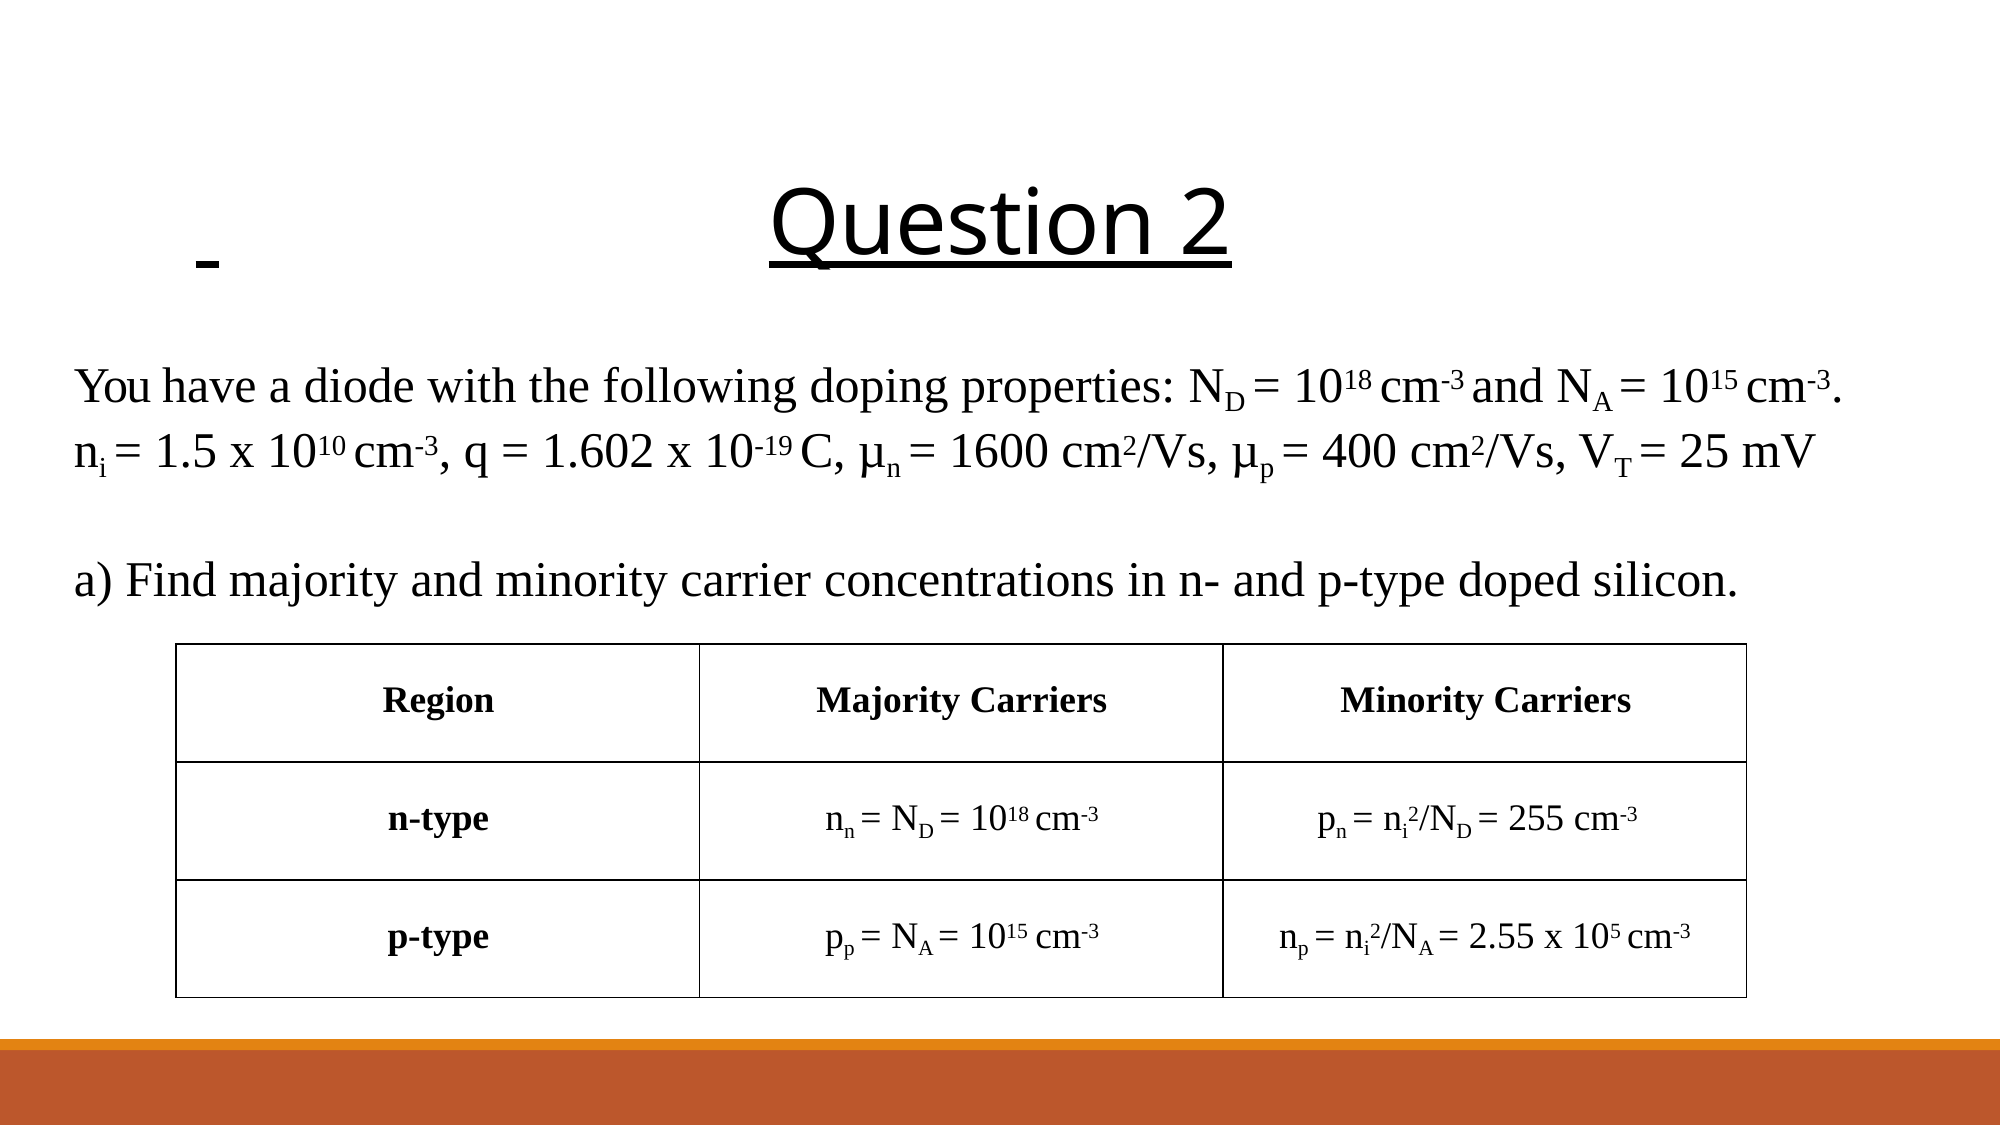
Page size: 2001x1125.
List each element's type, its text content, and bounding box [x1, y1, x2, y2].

table_cell np = ni2/NA = 2.55 x 105 cm-3 [1224, 881, 1746, 997]
table_cell pp = NA = 1015 cm-3 [700, 881, 1222, 997]
table_cell nn = ND = 1018 cm-3 [700, 763, 1222, 879]
table_cell p-type [177, 881, 699, 997]
table_cell n-type [177, 763, 699, 879]
table_cell pn = ni2/ND = 255 cm-3 [1224, 763, 1746, 879]
title Question 2 [167, 160, 1833, 349]
table_header Majority Carriers [700, 645, 1222, 761]
table_header Minority Carriers [1224, 645, 1746, 761]
table_header Region [177, 645, 699, 761]
text_box You have a diode with the following doping properties: ND = 1018 cm-3 and NA = 1015 cm-3. ni = 1.5 x 1010 cm-3, q = 1.602 x 10-19 C, µn = 1600 cm2/Vs, µp = 400 cm2/Vs, VT = 25 mV a) Find majority and minority carrier concentrations in n- and p-type doped silicon. [71, 349, 1898, 607]
